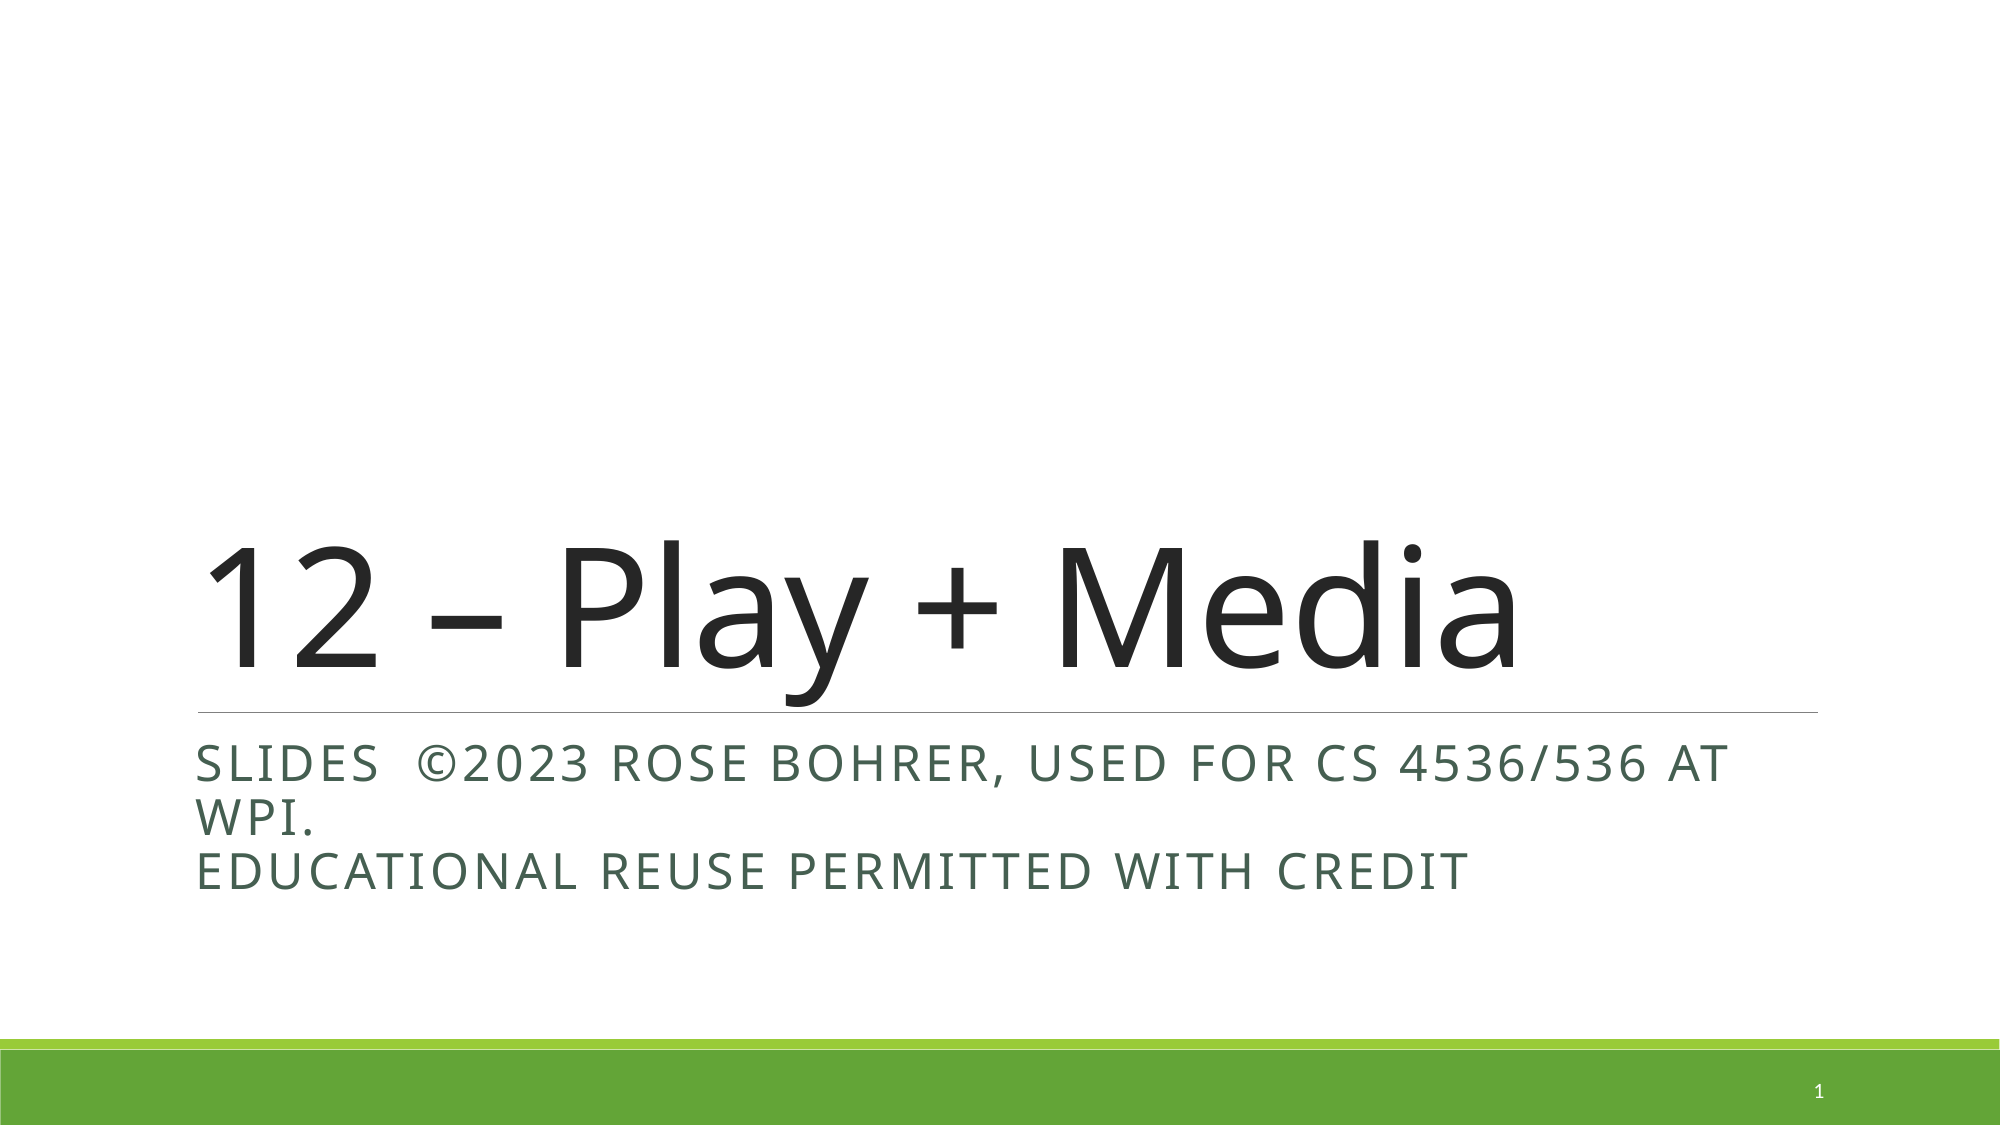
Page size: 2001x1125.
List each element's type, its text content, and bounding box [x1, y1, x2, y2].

subtitle Slides ©2023 Rose bohrer, used for cs 4536/536 at wpi. Educational Reuse permitted with credit [180, 730, 1831, 919]
title 12 – Play + Media [180, 124, 1830, 710]
slide_number 1 [1624, 1059, 1840, 1120]
